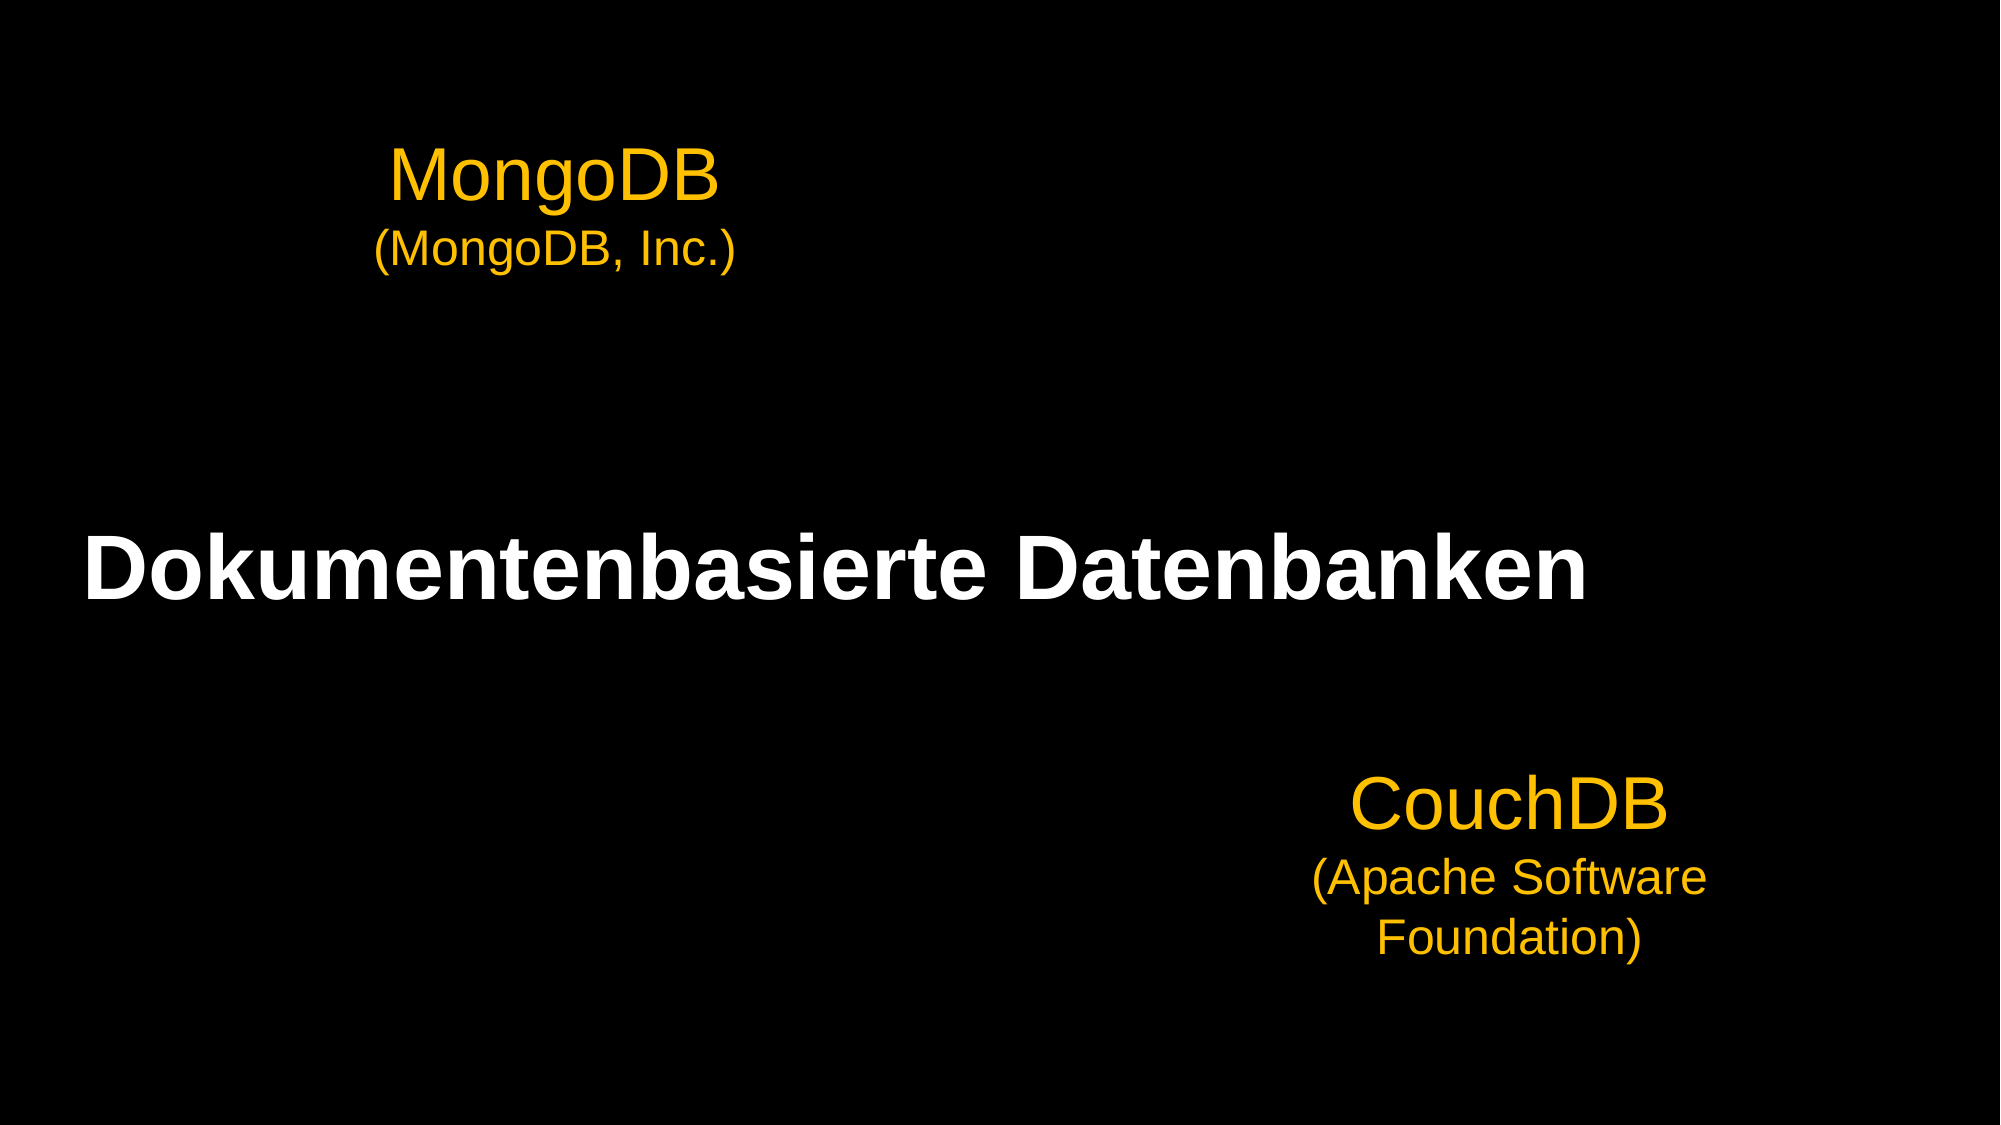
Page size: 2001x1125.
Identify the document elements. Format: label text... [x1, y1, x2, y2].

text_box CouchDB (Apache Software Foundation) [1276, 754, 1744, 965]
text_box MongoDB (MongoDB, Inc.) [278, 125, 832, 276]
title Dokumentenbasierte Datenbanken [82, 506, 1918, 619]
